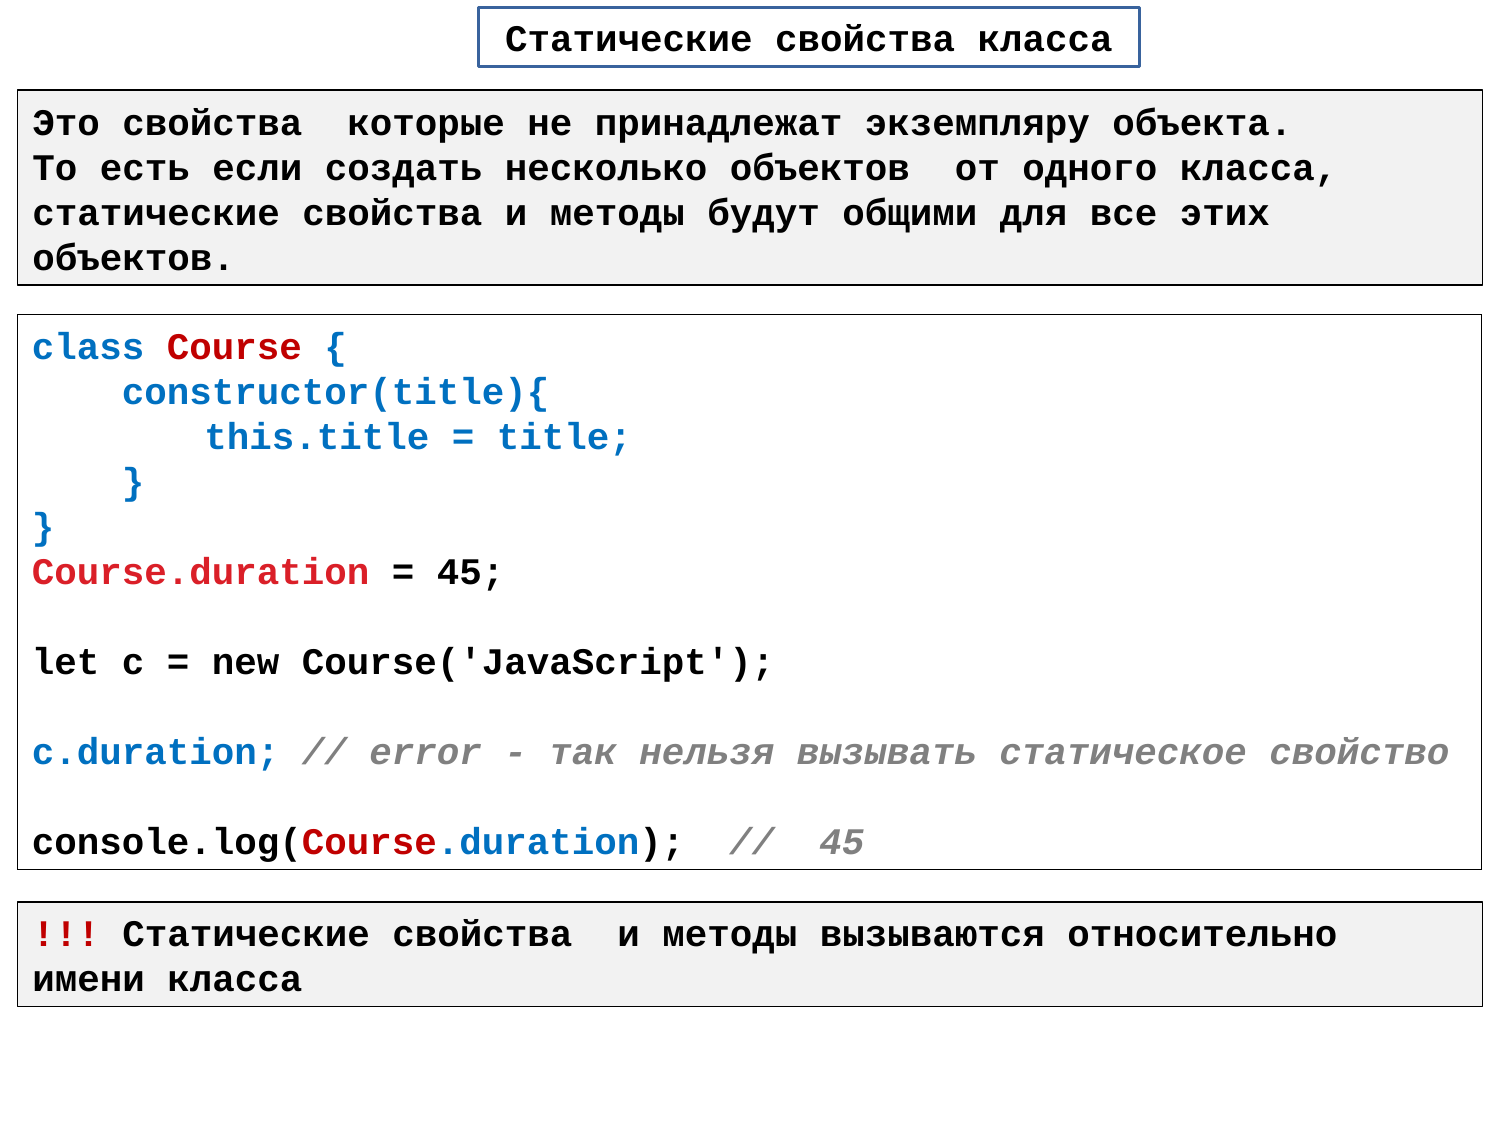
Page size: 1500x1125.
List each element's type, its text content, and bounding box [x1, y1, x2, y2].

text_box Это свойства которые не принадлежат экземпляру объекта. То есть если создать несколько объектов от одного класса, статические свойства и методы будут общими для все этих объектов. [17, 90, 1483, 285]
text_box !!! Статические свойства и методы вызываются относительно имени класса [17, 902, 1483, 1007]
text_box class Course { constructor(title){ this.title = title; } } Course.duration = 45; let c = new Course('JavaScript'); c.duration; // error - так нельзя вызывать статическое свойство console.log(Course.duration); // 45 [17, 314, 1482, 870]
text_box Статические свойства класса [474, 3, 1144, 71]
